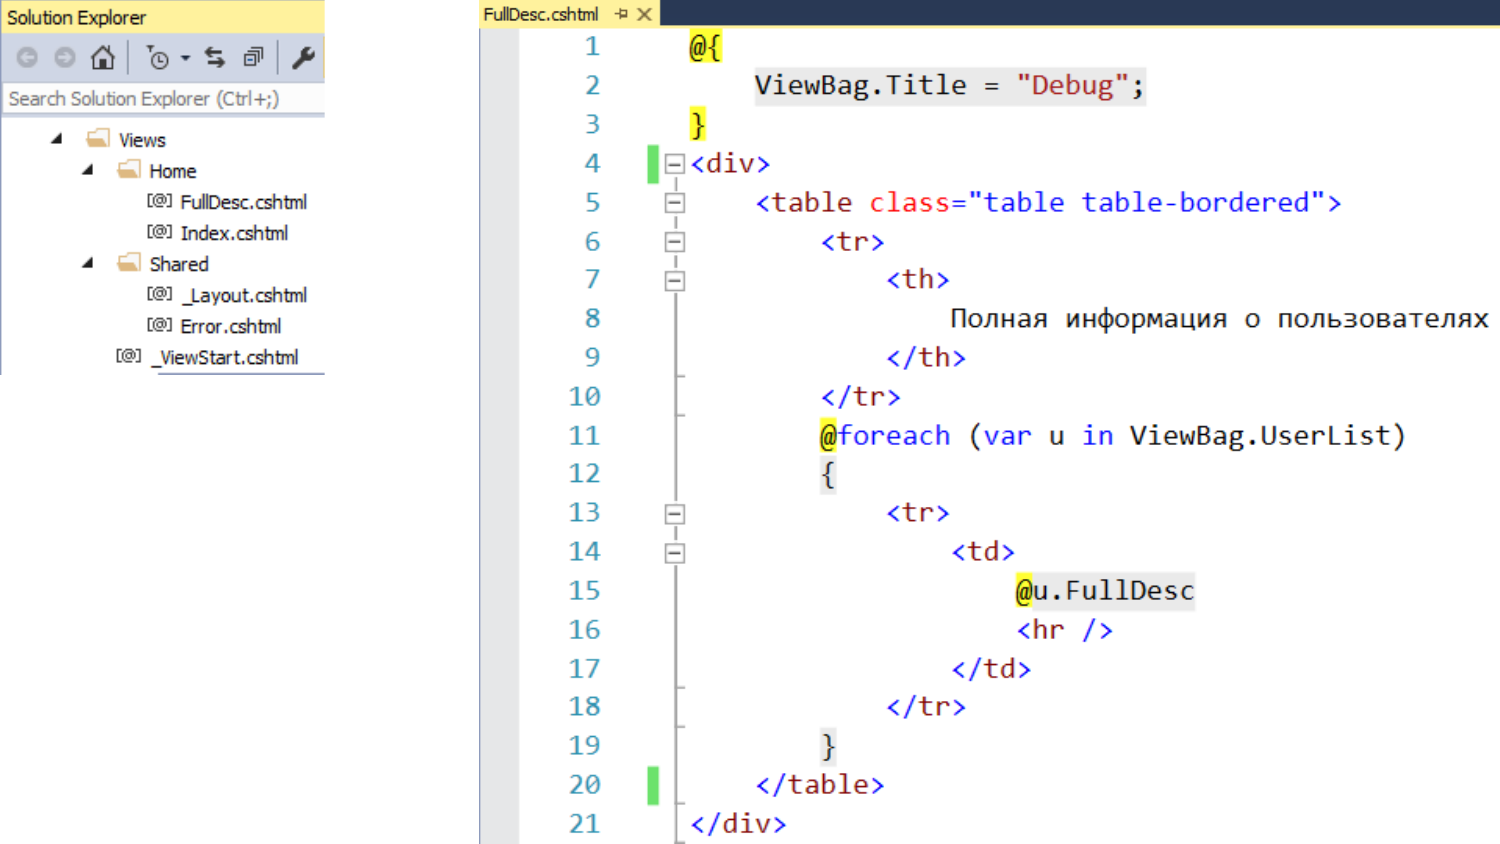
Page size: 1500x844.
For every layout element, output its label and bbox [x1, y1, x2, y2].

picture [0, 0, 325, 375]
picture [479, 0, 1500, 844]
